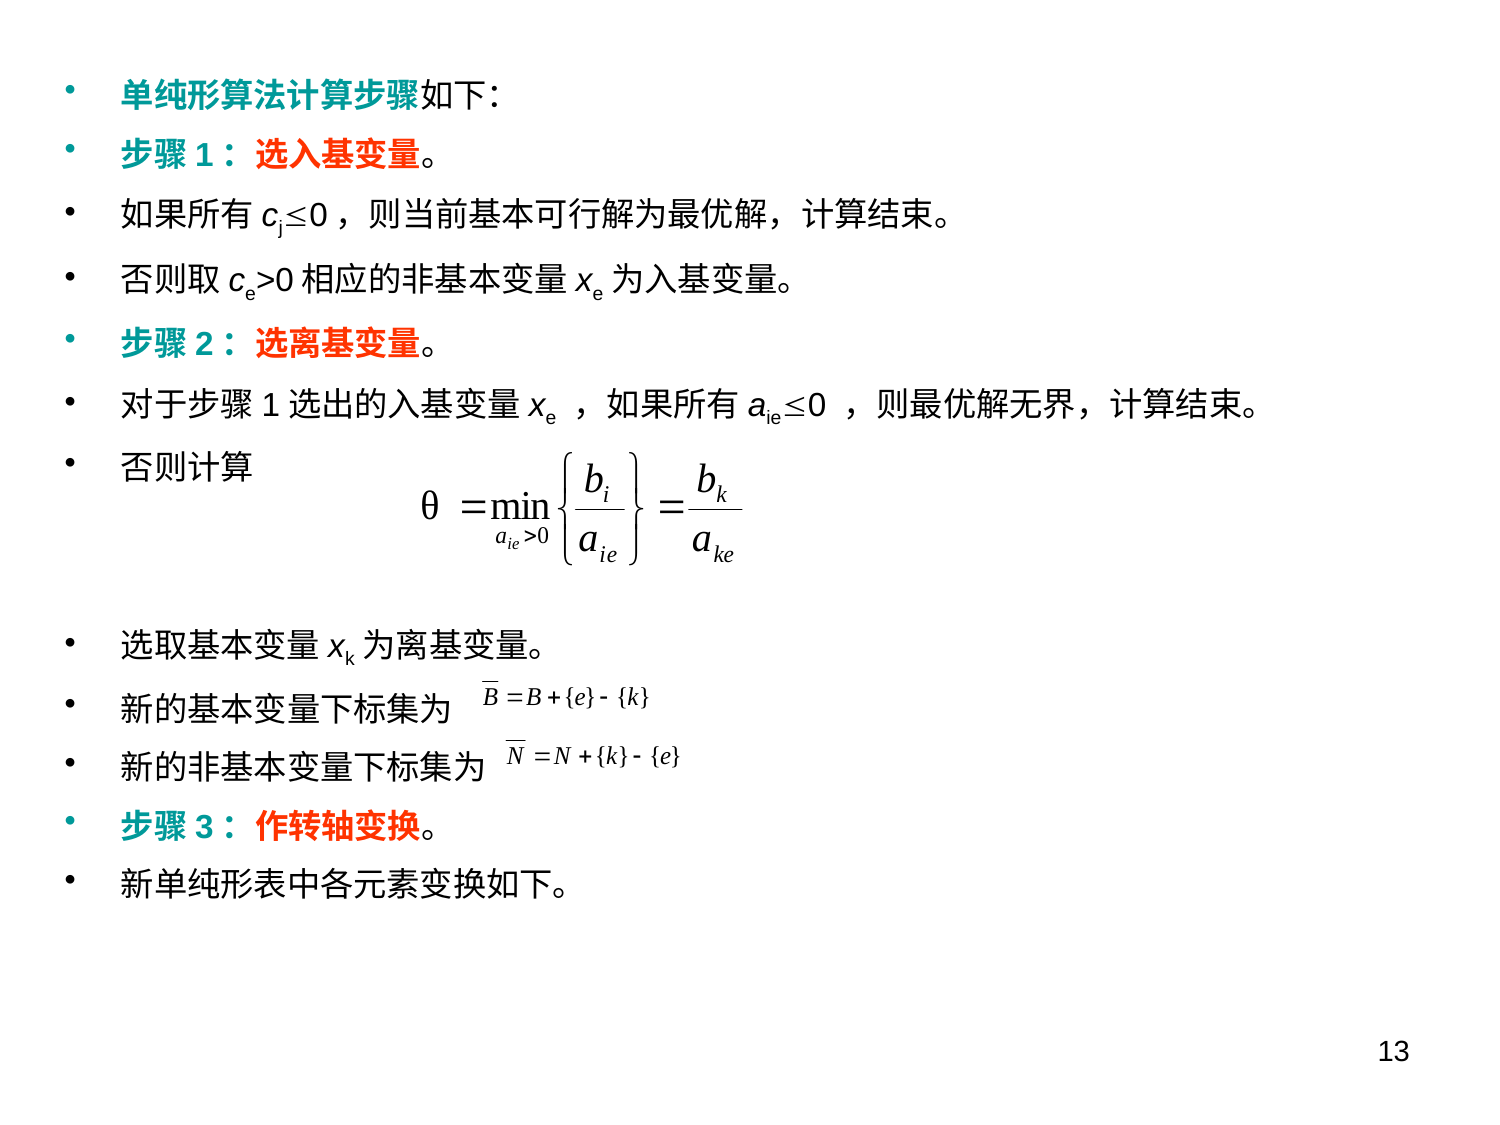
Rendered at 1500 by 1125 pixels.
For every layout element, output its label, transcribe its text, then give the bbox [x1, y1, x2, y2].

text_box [418, 444, 751, 575]
list 单纯形算法计算步骤如下： 步骤1：选入基变量。 如果所有cj0，则当前基本可行解为最优解，计算结束。 否则取ce>0相应的非基本变量xe为入基变量。 步骤2：选离基变量。 对于步骤1选出的入基变量xe ，如果所有aie0 ，则最优解无界，计算结束。 否则计算 选取基本变量xk为离基变量。 新的基本变量下标集为 新的非基本变量下标集为 步骤3：作转轴变换。 新单纯形表中各元素变换如下。 [49, 54, 1451, 1001]
slide_number 13 [1074, 1024, 1425, 1103]
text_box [478, 675, 654, 717]
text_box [501, 734, 685, 776]
